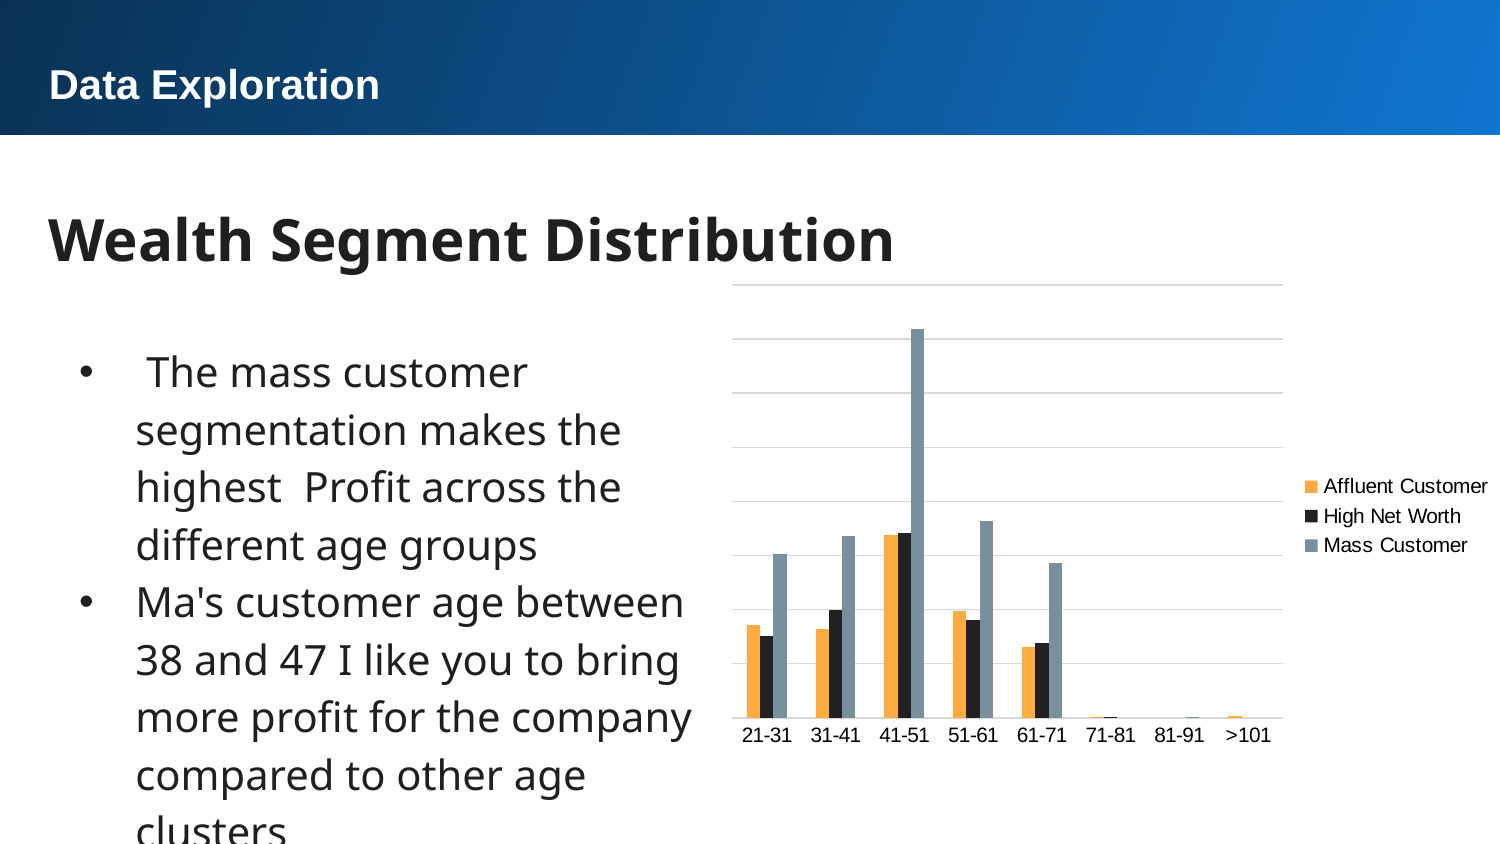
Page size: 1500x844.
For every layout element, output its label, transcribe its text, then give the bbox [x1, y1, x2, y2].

text_box Wealth Segment Distribution [33, 177, 1439, 289]
chart [716, 275, 1500, 758]
text_box Data Exploration [33, 43, 1439, 124]
text_box [0, 0, 1500, 135]
text_box The mass customer segmentation makes the highest Profit across the different age groups Ma's customer age between 38 and 47 I like you to bring more profit for the company compared to other age clusters [64, 323, 743, 844]
